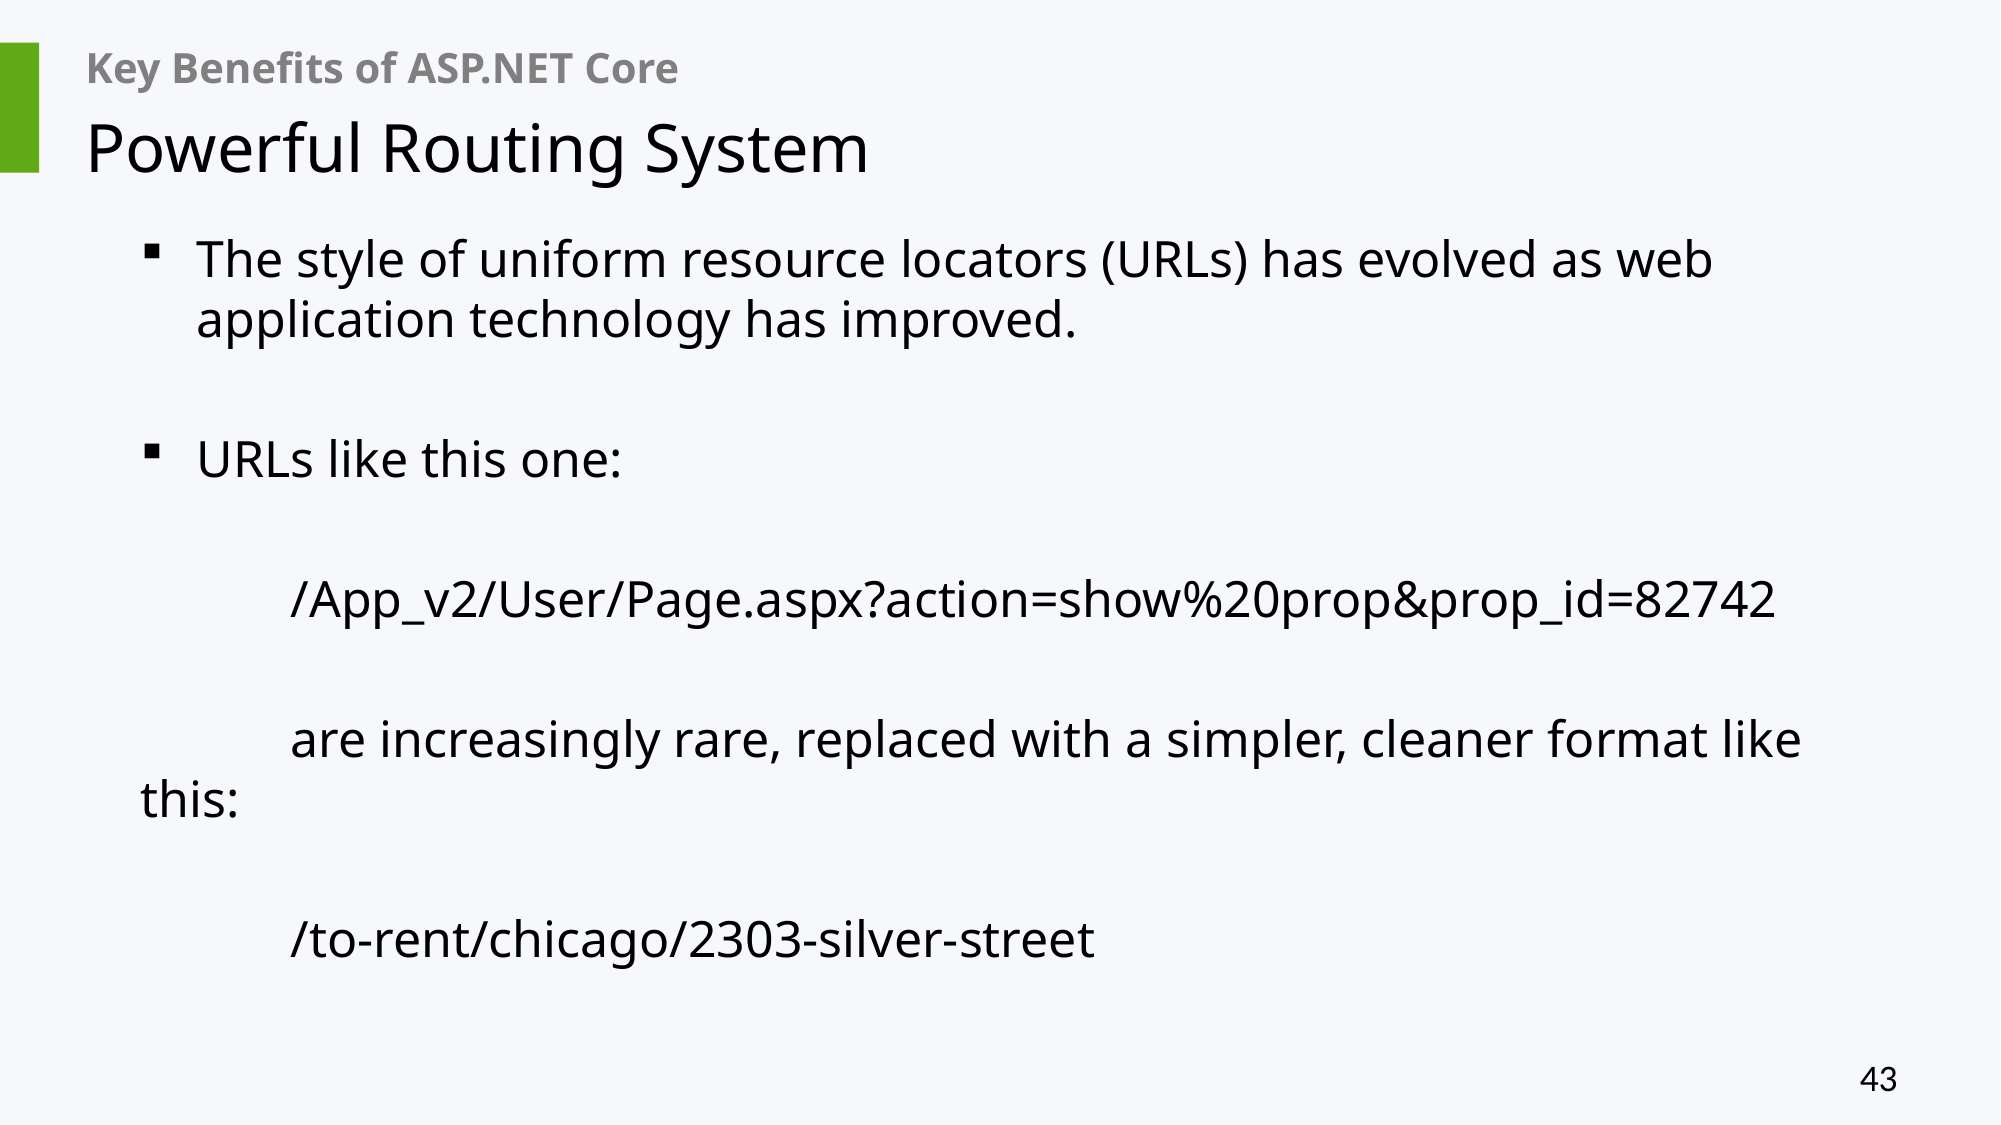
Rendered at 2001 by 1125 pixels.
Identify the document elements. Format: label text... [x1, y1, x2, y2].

list The style of uniform resource locators (URLs) has evolved as web application technology has improved. URLs like this one: /App_v2/User/Page.aspx?action=show%20prop&prop_id=82742 are increasingly rare, replaced with a simpler, cleaner format like this: /to-rent/chicago/2303-silver-street [125, 219, 1903, 1010]
list Powerful Routing System [70, 98, 1902, 169]
title Key Benefits of ASP.NET Core [70, 42, 1902, 90]
